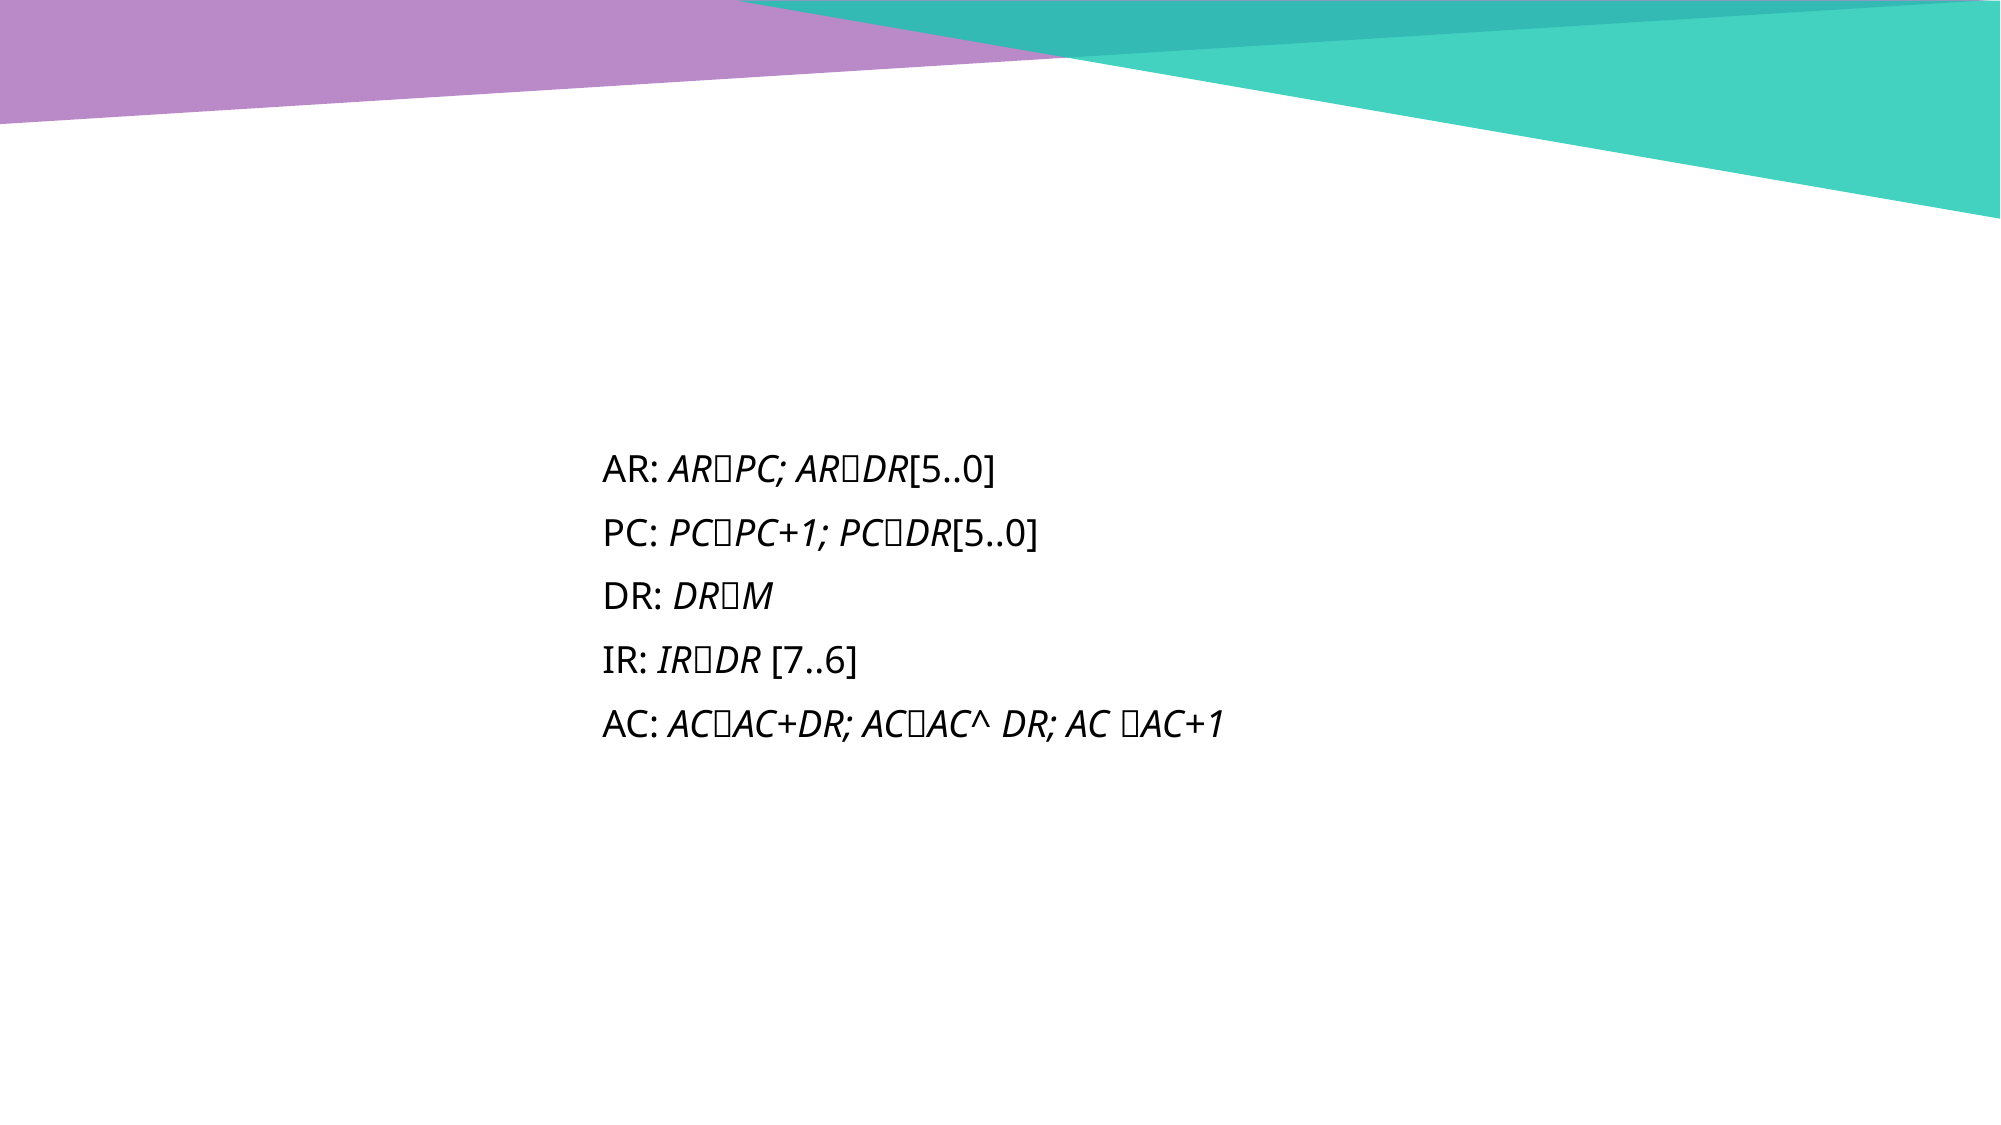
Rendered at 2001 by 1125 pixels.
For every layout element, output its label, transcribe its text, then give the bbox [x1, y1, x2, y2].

text_box AR: ARPC; ARDR[5..0] PC: PCPC+1; PCDR[5..0] DR: DRM IR: IRDR [7..6] AC: ACAC+DR; ACAC^ DR; AC AC+1 [587, 437, 1613, 817]
